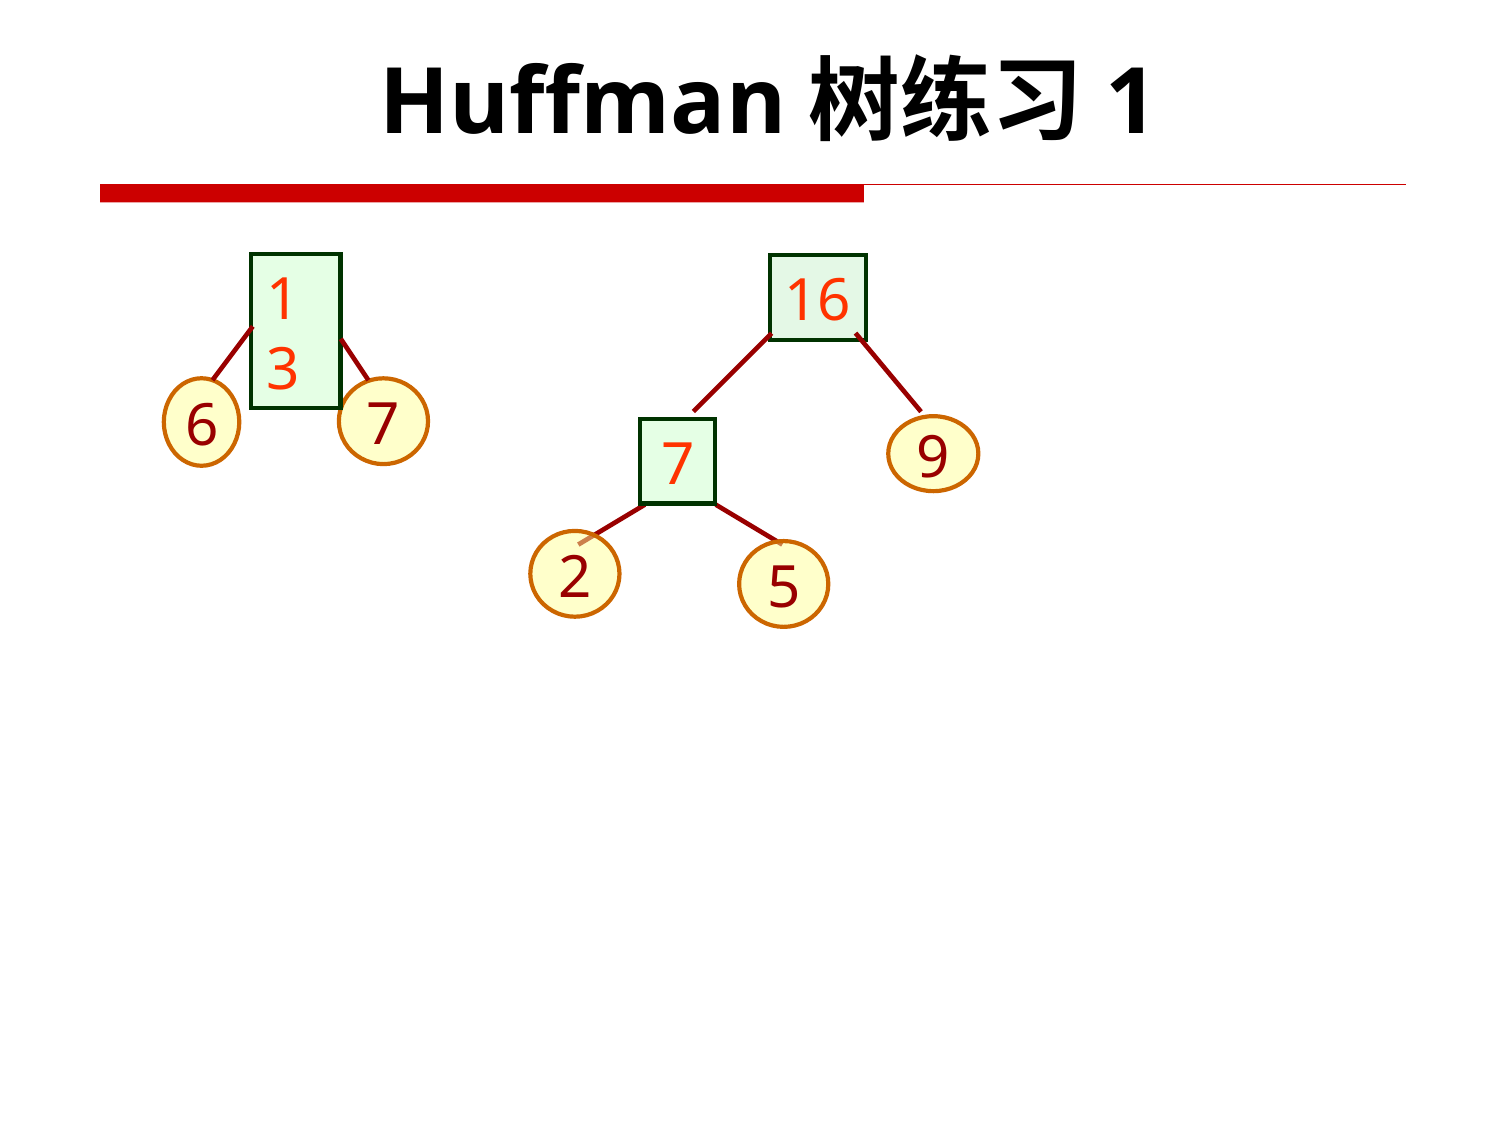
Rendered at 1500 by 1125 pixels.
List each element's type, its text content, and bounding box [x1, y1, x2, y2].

text_box 13 [251, 253, 341, 409]
text_box 6 [163, 378, 240, 466]
text_box Huffman树练习1 [75, 34, 1463, 160]
text_box 2 [530, 530, 620, 617]
text_box 7 [338, 378, 429, 465]
text_box 5 [739, 541, 829, 627]
text_box 16 [769, 254, 866, 340]
text_box 9 [888, 416, 979, 492]
text_box 7 [640, 418, 716, 504]
